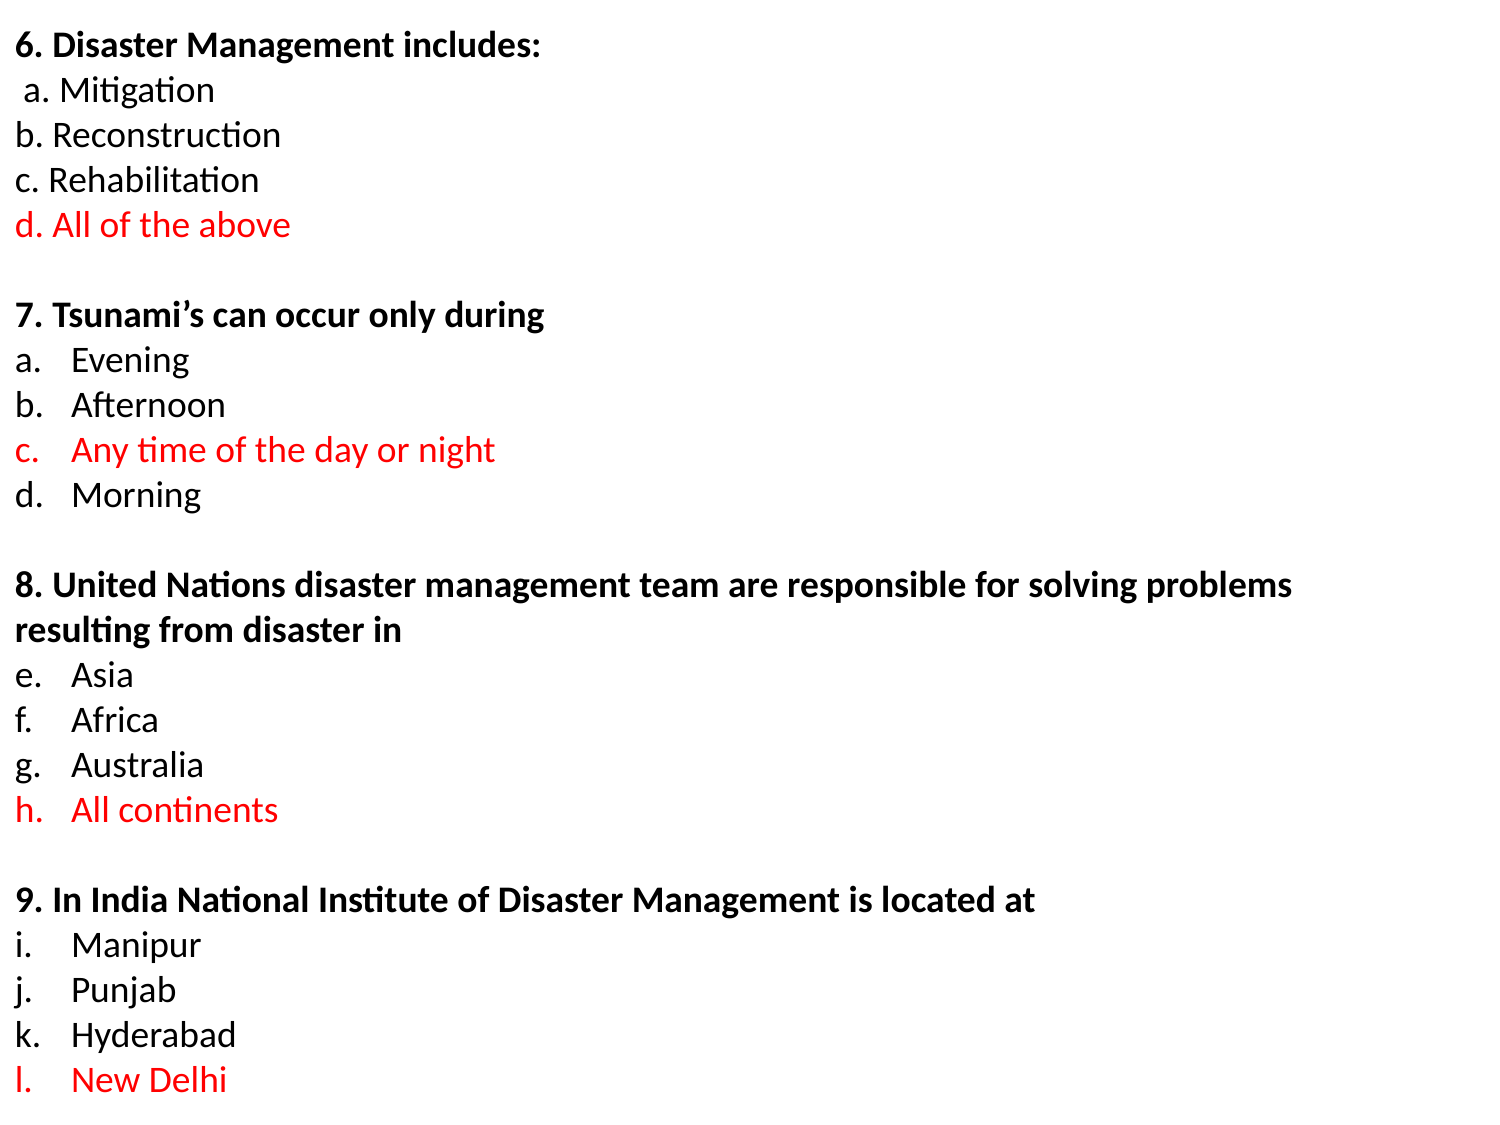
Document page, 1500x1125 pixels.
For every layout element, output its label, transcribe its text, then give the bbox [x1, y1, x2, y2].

text_box 6. Disaster Management includes: a. Mitigation b. Reconstruction c. Rehabilitation d. All of the above 7. Tsunami’s can occur only during Evening Afternoon Any time of the day or night Morning 8. United Nations disaster management team are responsible for solving problems resulting from disaster in Asia Africa Australia All continents 9. In India National Institute of Disaster Management is located at Manipur Punjab Hyderabad New Delhi [0, 12, 1363, 1108]
